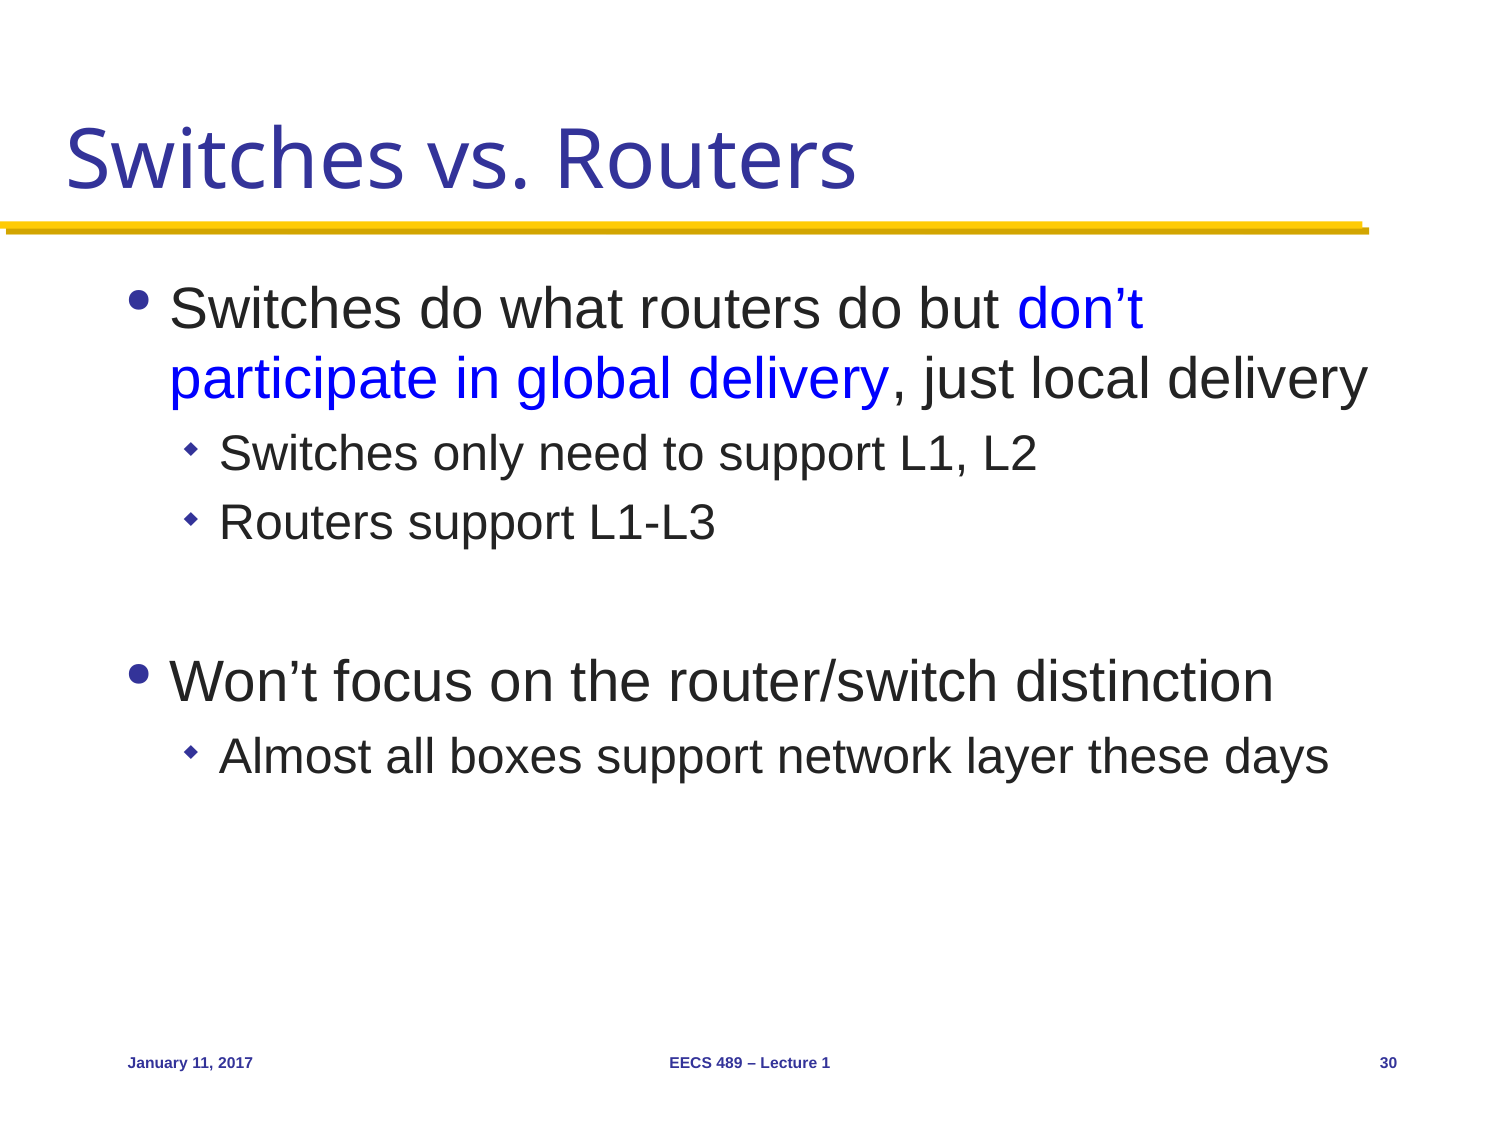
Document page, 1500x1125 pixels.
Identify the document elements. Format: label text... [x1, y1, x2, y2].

footer EECS 489 – Lecture 1 [512, 1024, 988, 1101]
list Switches do what routers do but don’t participate in global delivery, just local delivery Switches only need to support L1, L2 Routers support L1-L3 Won’t focus on the router/switch distinction Almost all boxes support network layer these days [112, 262, 1413, 988]
title Switches vs. Routers [49, 24, 1451, 213]
slide_number 30 [1312, 1024, 1413, 1101]
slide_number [112, 1024, 426, 1101]
